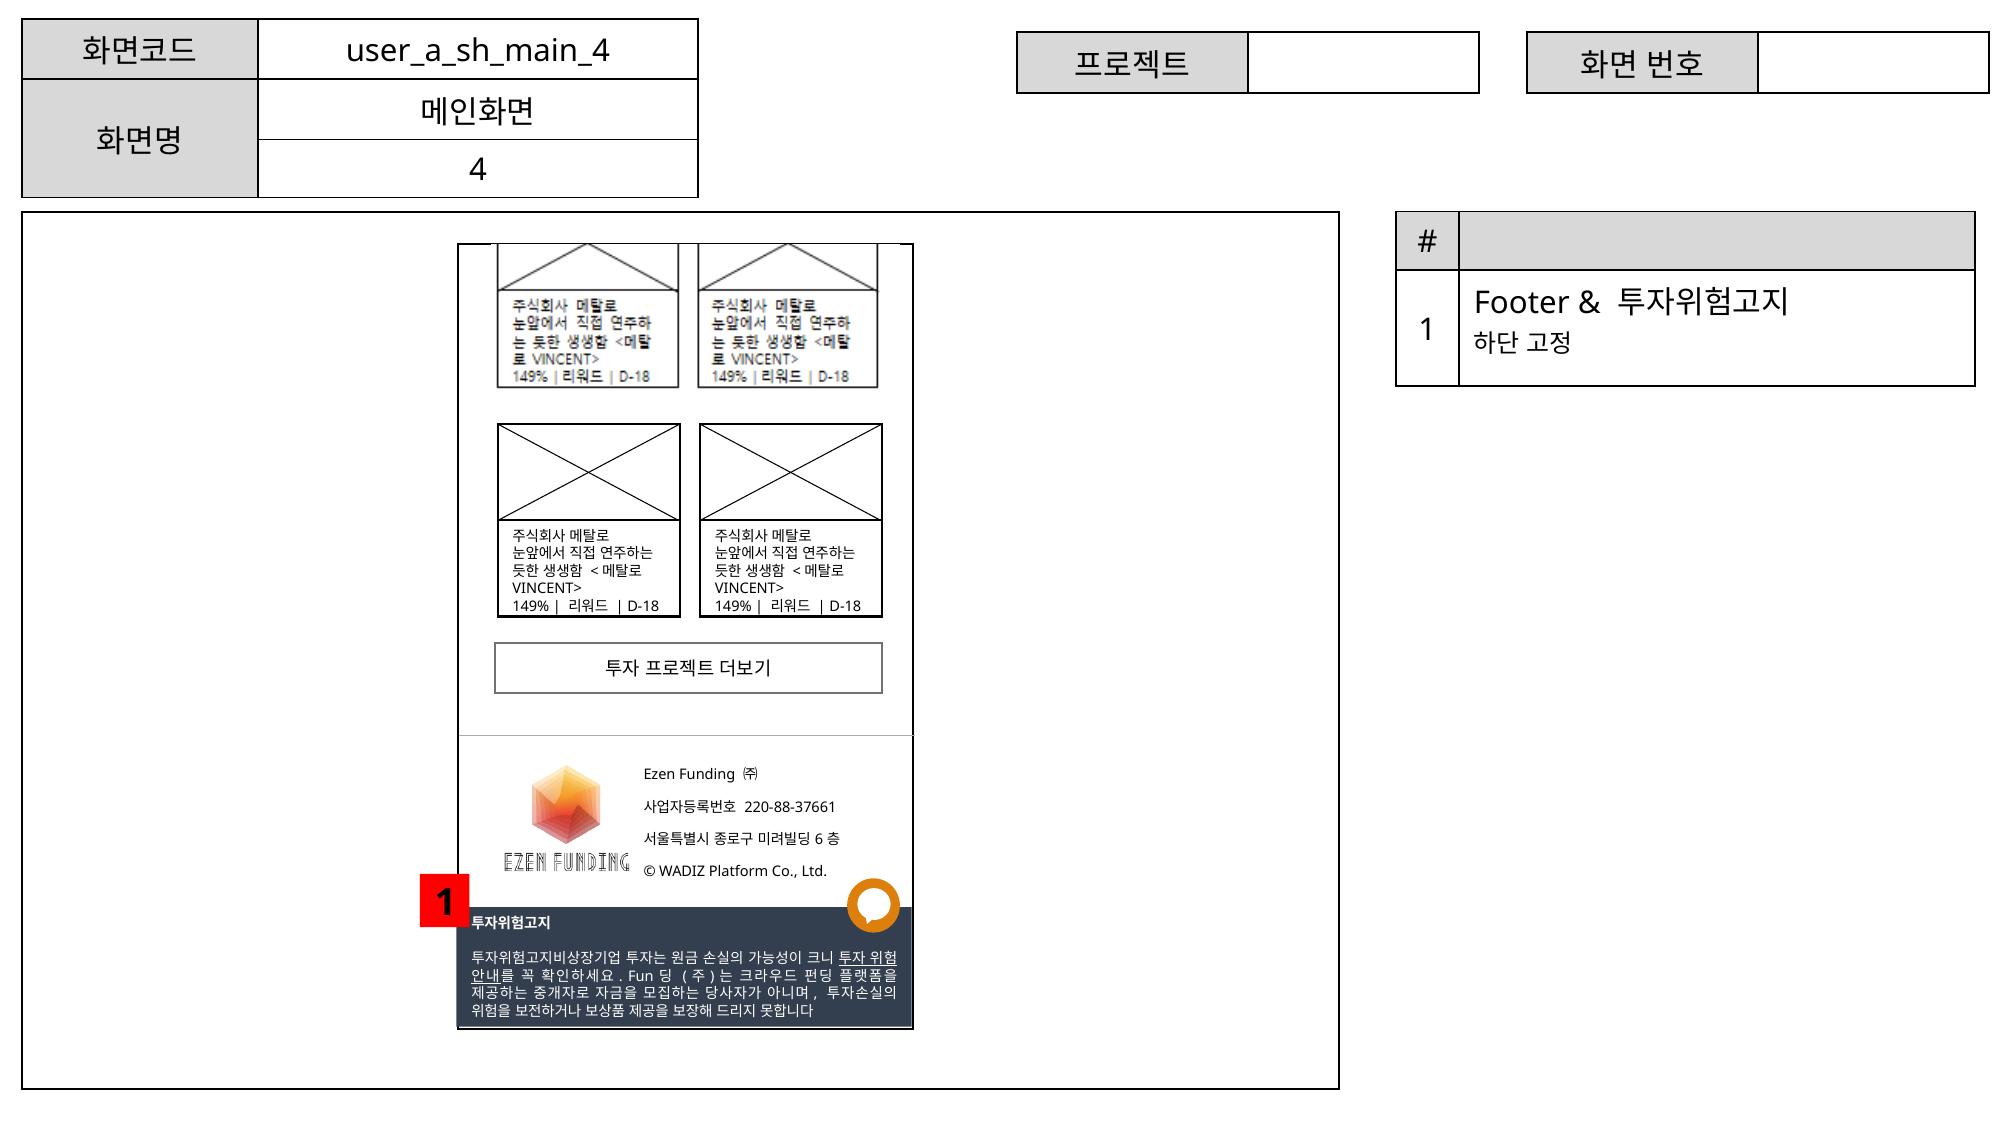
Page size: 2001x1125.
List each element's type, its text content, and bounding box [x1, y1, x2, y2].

table_cell 1 [1397, 271, 1458, 385]
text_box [497, 424, 680, 617]
picture [491, 746, 639, 894]
table_header # [1397, 212, 1458, 269]
table_cell 서울특별시 종로구 미려빌딩6층 [639, 821, 950, 853]
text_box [847, 878, 900, 933]
table_header 프로젝트 [1018, 33, 1247, 92]
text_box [700, 424, 882, 617]
table_cell © WADIZ Platform Co., Ltd. [639, 853, 950, 886]
table_header [1460, 212, 1974, 269]
text_box [457, 243, 914, 735]
text_box [21, 211, 1340, 1090]
text_box 1 [419, 873, 470, 928]
table_header user_a_sh_main_4 [259, 20, 697, 78]
table_cell 메인화면 [259, 80, 697, 139]
text_box 투자 프로젝트 더보기 [494, 642, 883, 694]
text_box [457, 886, 914, 1029]
text_box [455, 551, 913, 859]
table_header 화면코드 [23, 20, 257, 78]
table_cell 4 [259, 140, 697, 197]
text_box 투자위험고지 투자위험고지비상장기업 투자는 원금 손실의 가능성이 크니 투자 위험 안내를 꼭 확인하세요. Fun딩 (주)는 크라우드 펀딩 플랫폼을 제공하는 중개자로 자금을 모집하는 당사자가 아니며, 투자손실의 위험을 보전하거나 보상품 제공을 보장해 드리지 못합니다 [456, 907, 912, 1027]
table_cell 사업자등록번호 220-88-37661 [639, 788, 950, 821]
table_cell 화면명 [23, 80, 257, 197]
table_header [1249, 33, 1478, 92]
table_header [1759, 33, 1988, 92]
table_header 화면 번호 [1528, 33, 1757, 92]
picture [491, 244, 900, 404]
text_box [457, 859, 847, 907]
table_header Ezen Funding ㈜ [639, 755, 950, 788]
table_cell Footer & 투자위험고지 하단 고정 [1460, 271, 1974, 385]
